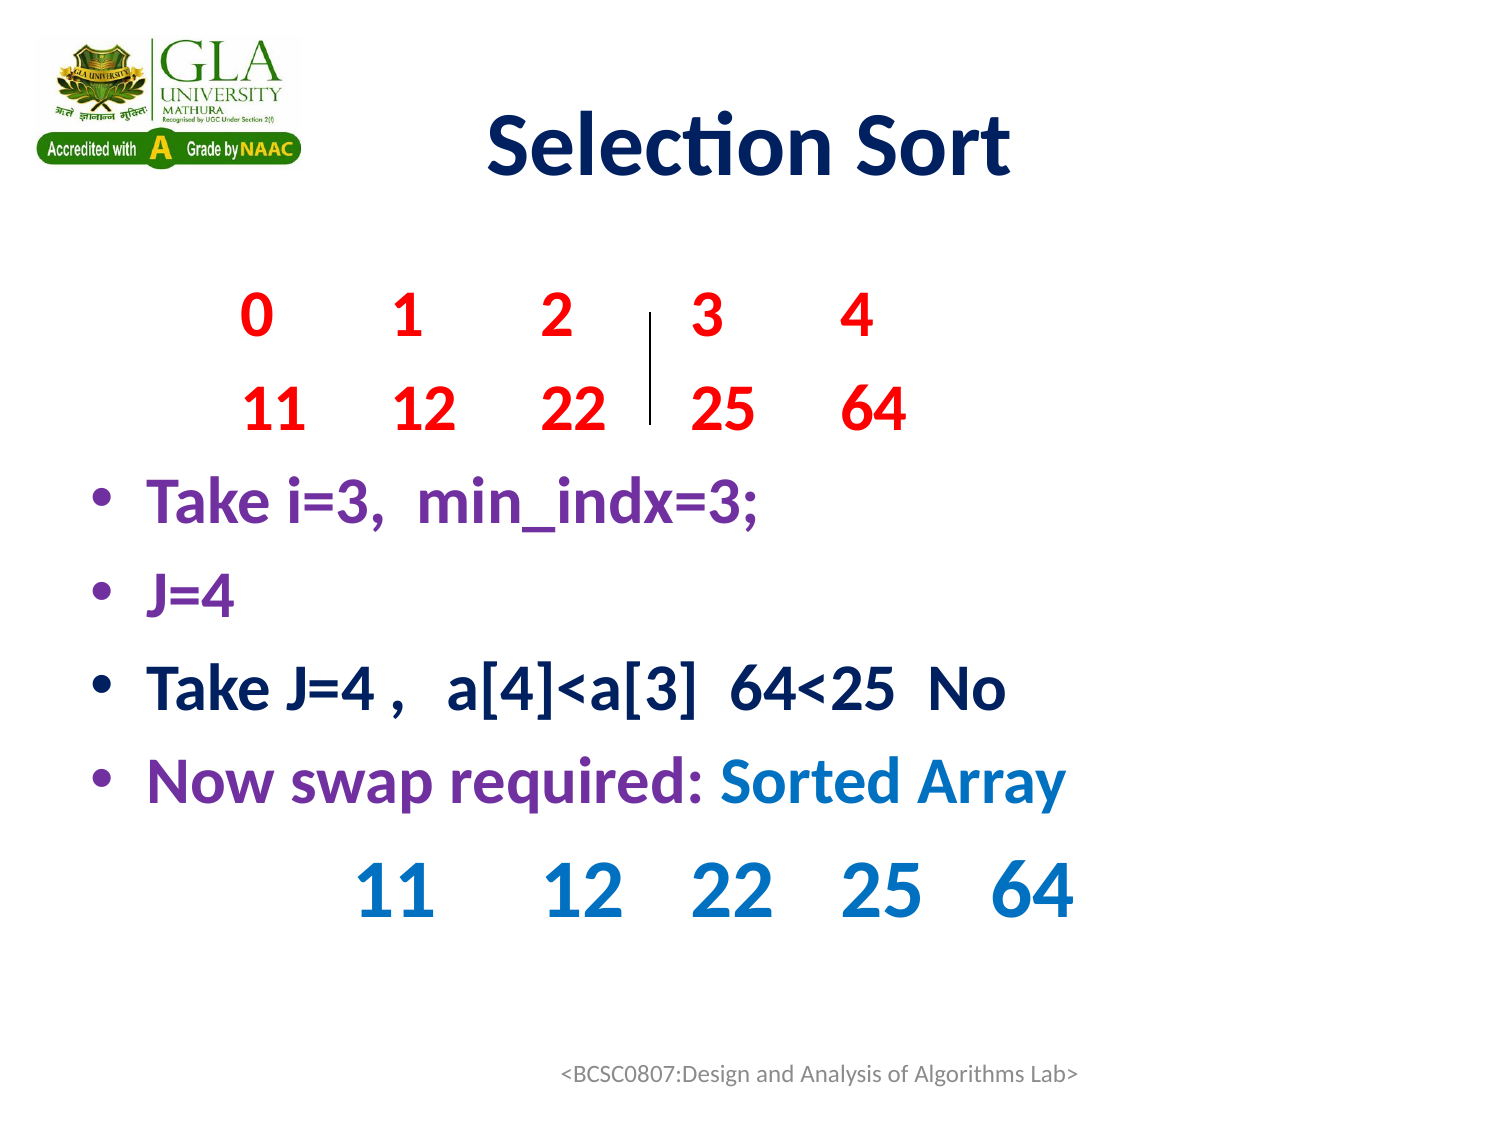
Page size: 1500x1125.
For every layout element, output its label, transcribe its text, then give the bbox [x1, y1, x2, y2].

picture [34, 34, 302, 172]
footer <BCSC0807:Design and Analysis of Algorithms Lab> [512, 1042, 1128, 1103]
title Selection Sort [75, 45, 1425, 233]
list 0 1 2 3 4 11 12 22 25 64 Take i=3, min_indx=3; J=4 Take J=4 , a[4]<a[3] 64<25 No Now swap required: Sorted Array 11 12 22 25 64 [75, 262, 1425, 1005]
